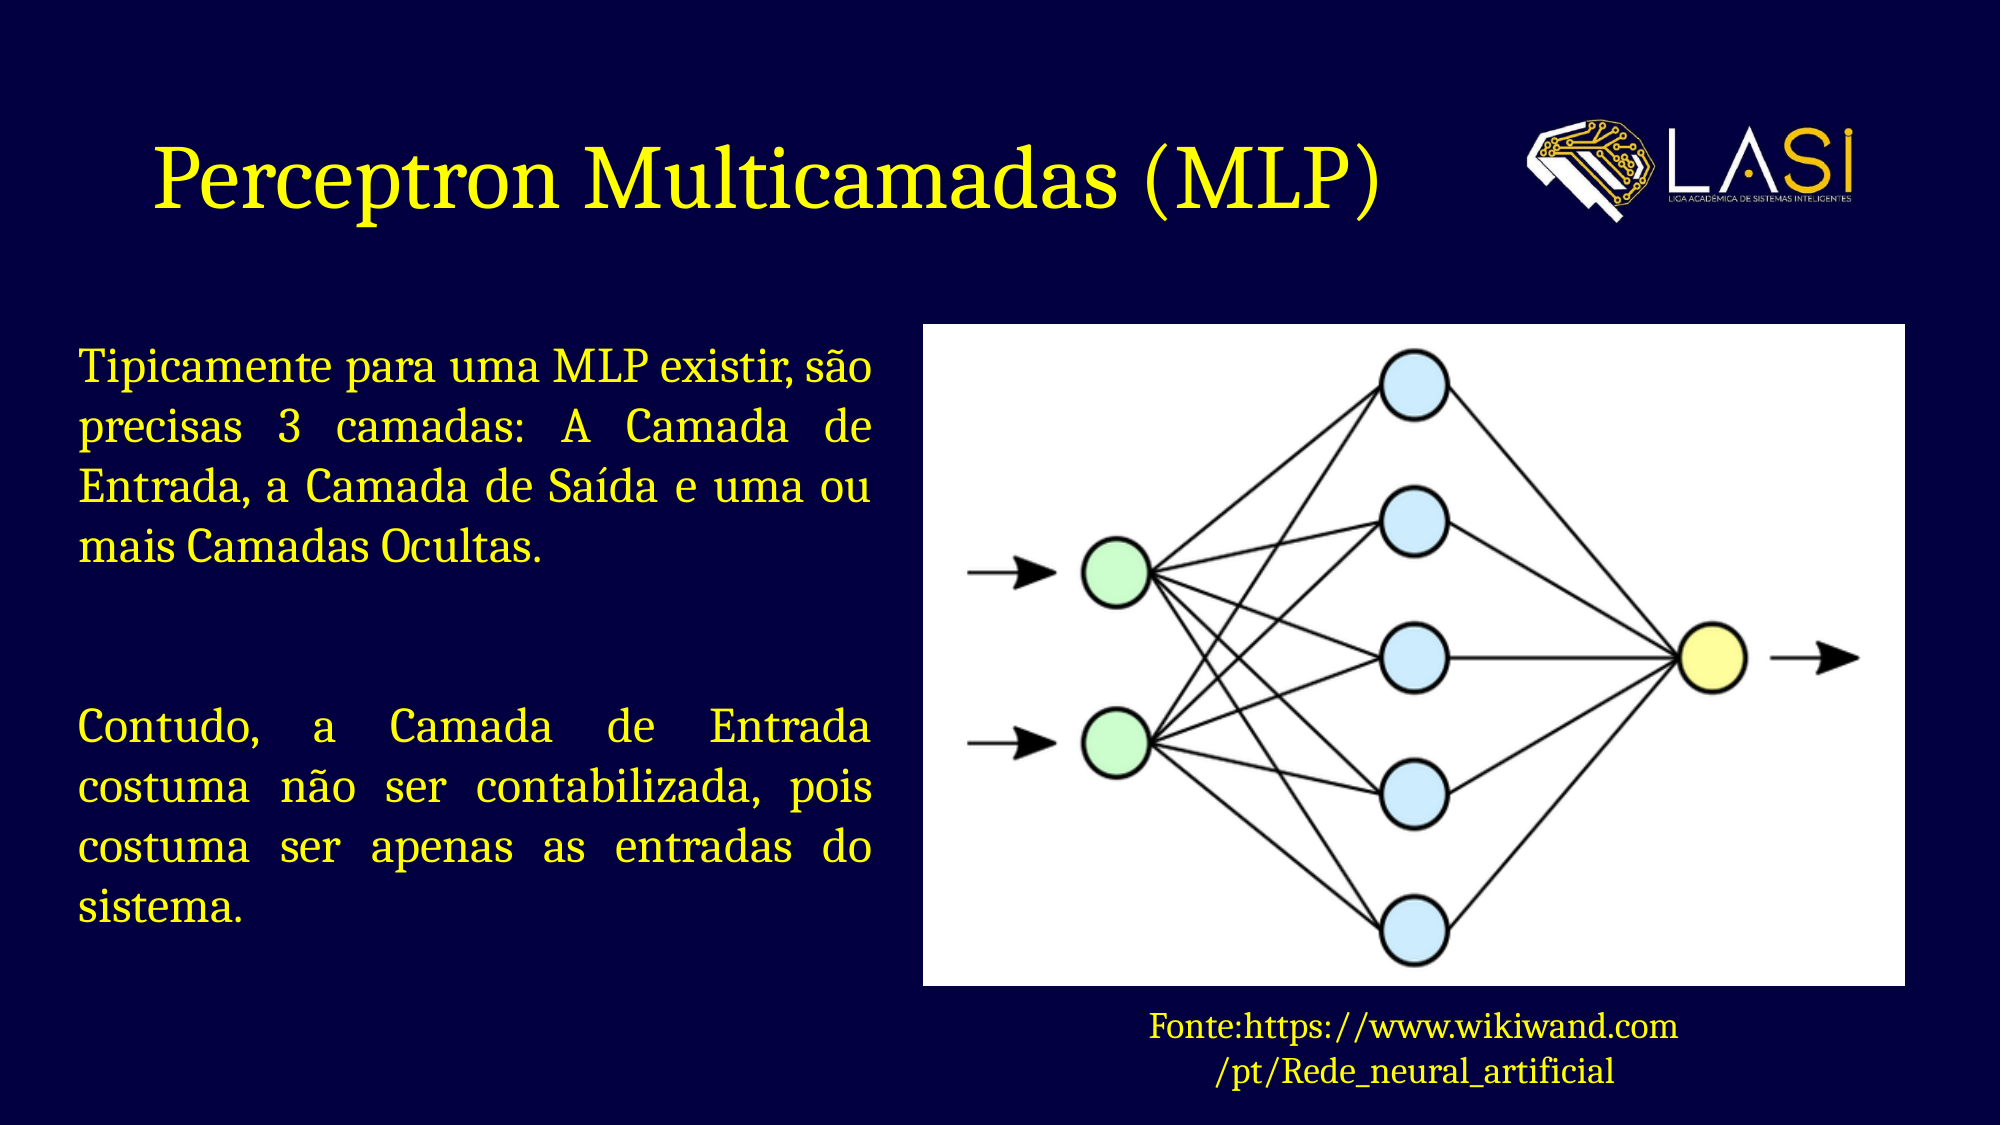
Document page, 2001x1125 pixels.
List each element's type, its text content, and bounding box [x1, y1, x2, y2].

picture [923, 324, 1905, 986]
title Perceptron Multicamadas (MLP) [137, 82, 1454, 276]
picture [1525, 108, 1863, 229]
text_box Fonte:https://www.wikiwand.com /pt/Rede_neural_artificial [1084, 993, 1745, 1099]
text_box Tipicamente para uma MLP existir, são precisas 3 camadas: A Camada de Entrada, a Camada de Saída e uma ou mais Camadas Ocultas. Contudo, a Camada de Entrada costuma não ser contabilizada, pois costuma ser apenas as entradas do sistema. [64, 324, 888, 940]
